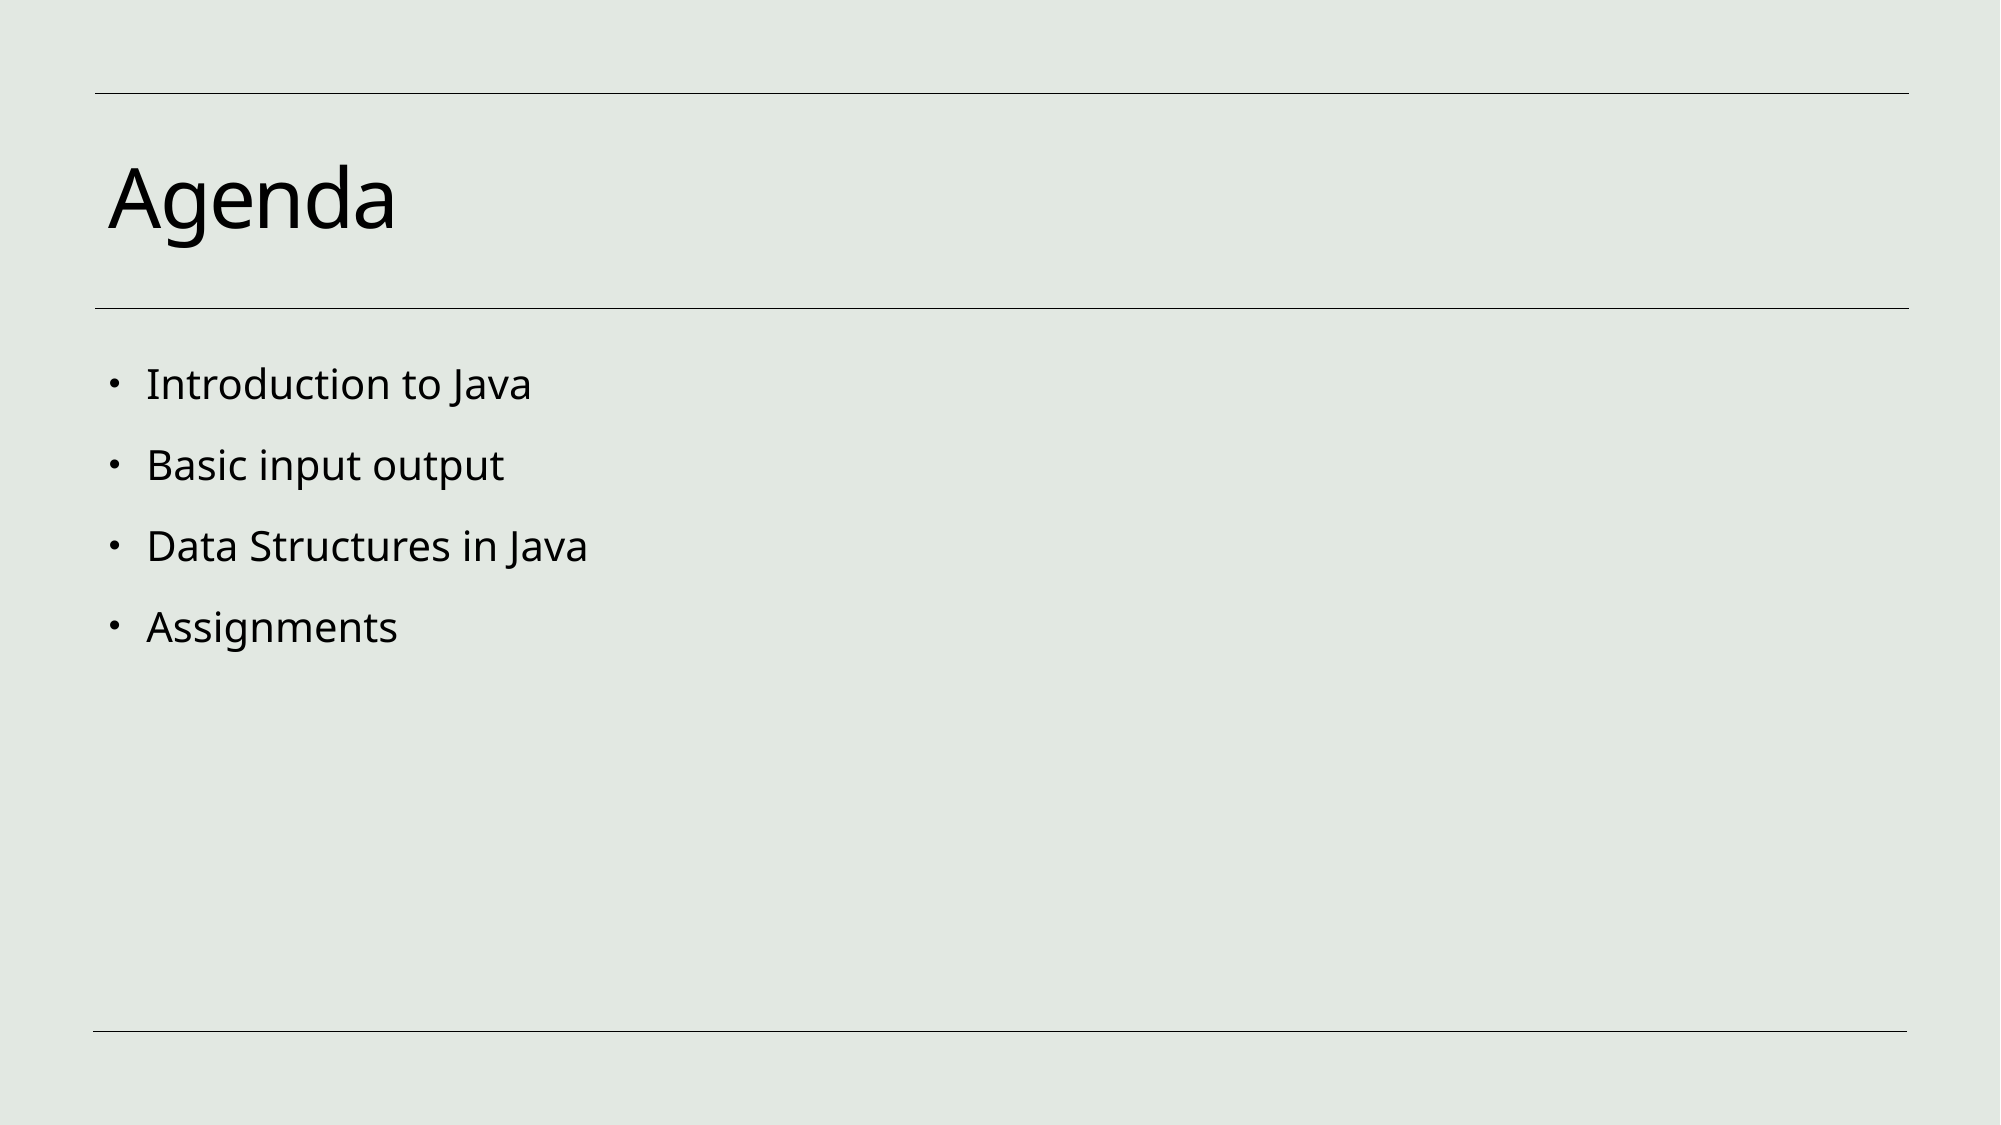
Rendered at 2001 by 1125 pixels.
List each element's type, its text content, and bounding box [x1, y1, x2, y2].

title Agenda [93, 113, 1907, 291]
list Introduction to Java Basic input output Data Structures in Java Assignments [93, 340, 1908, 983]
